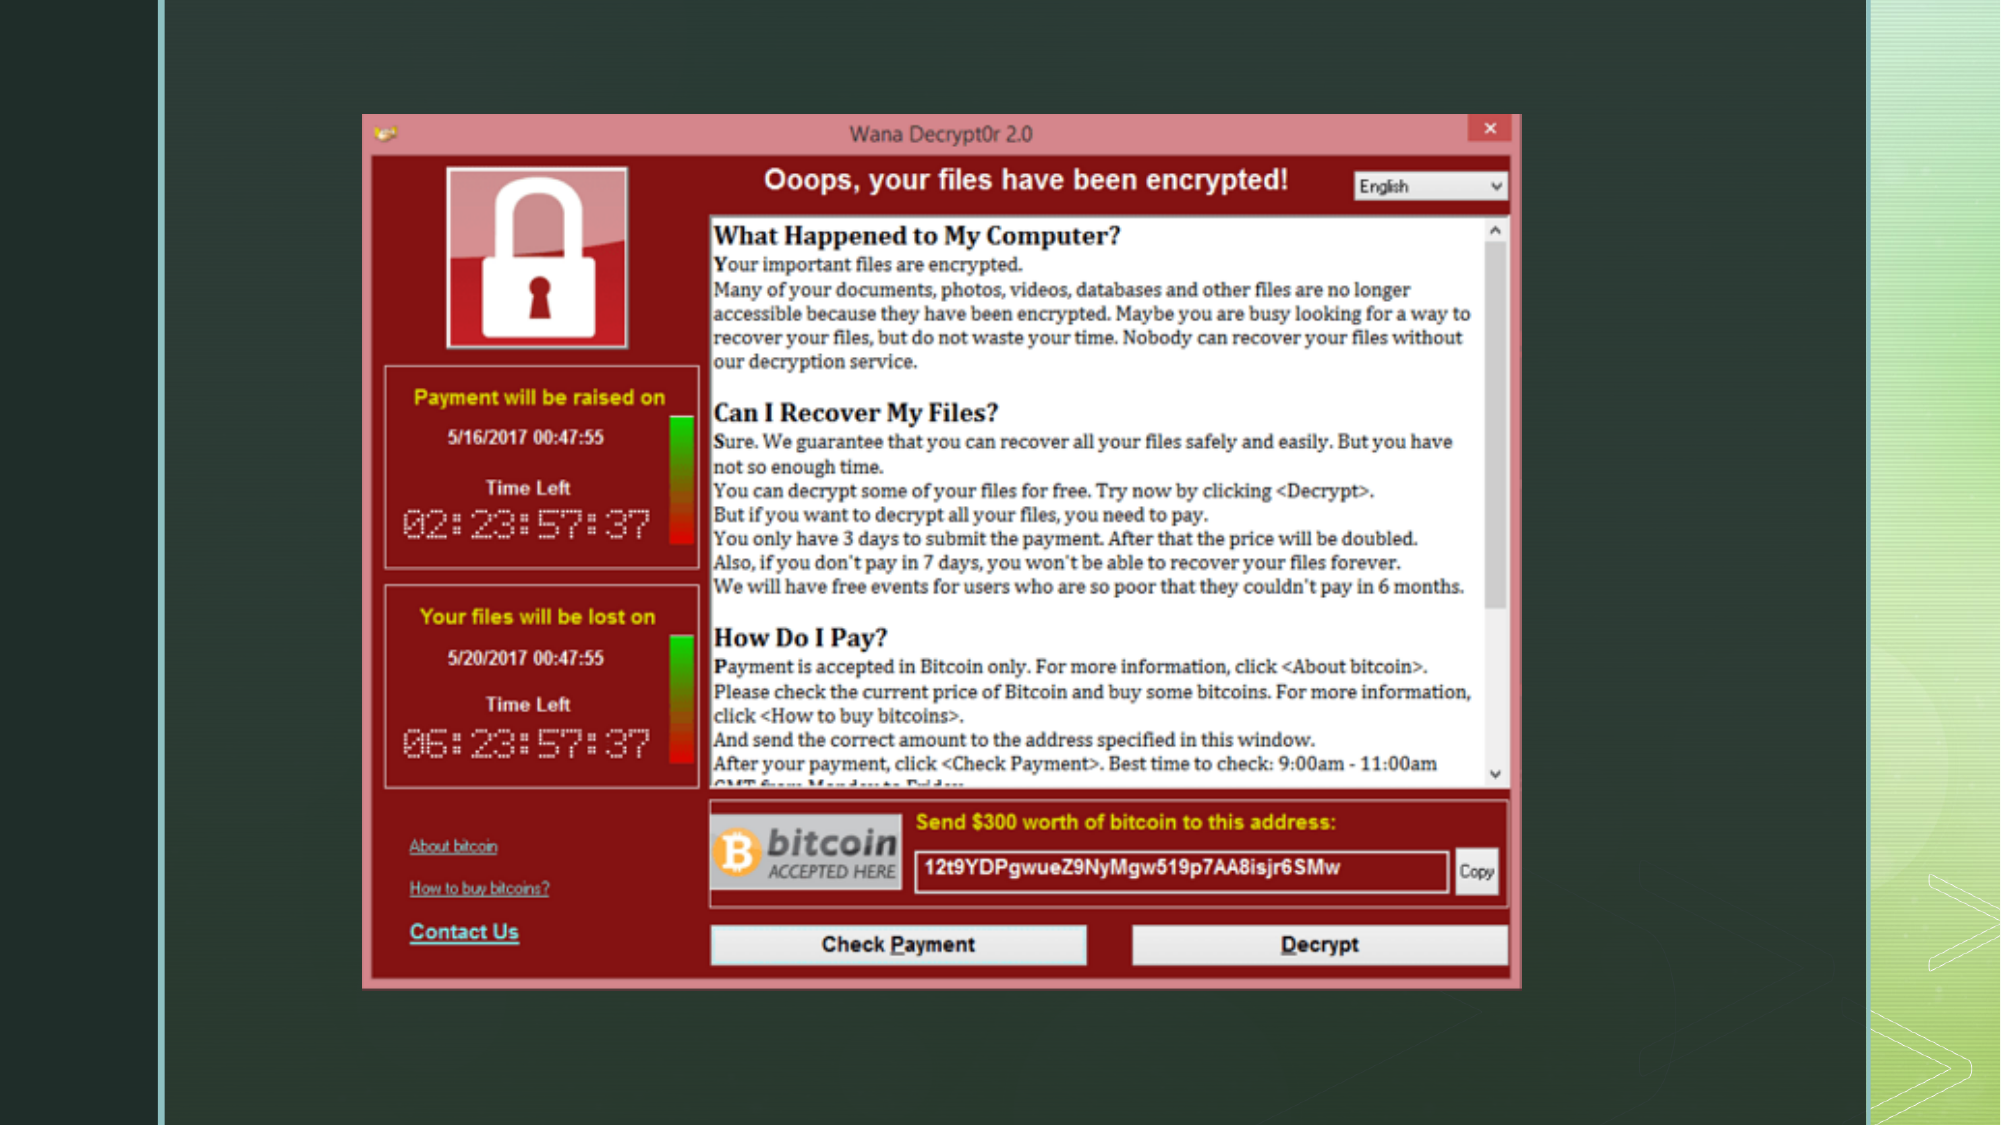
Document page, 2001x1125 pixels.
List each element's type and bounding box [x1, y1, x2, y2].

list [362, 114, 1522, 991]
picture [1871, 0, 2001, 1125]
